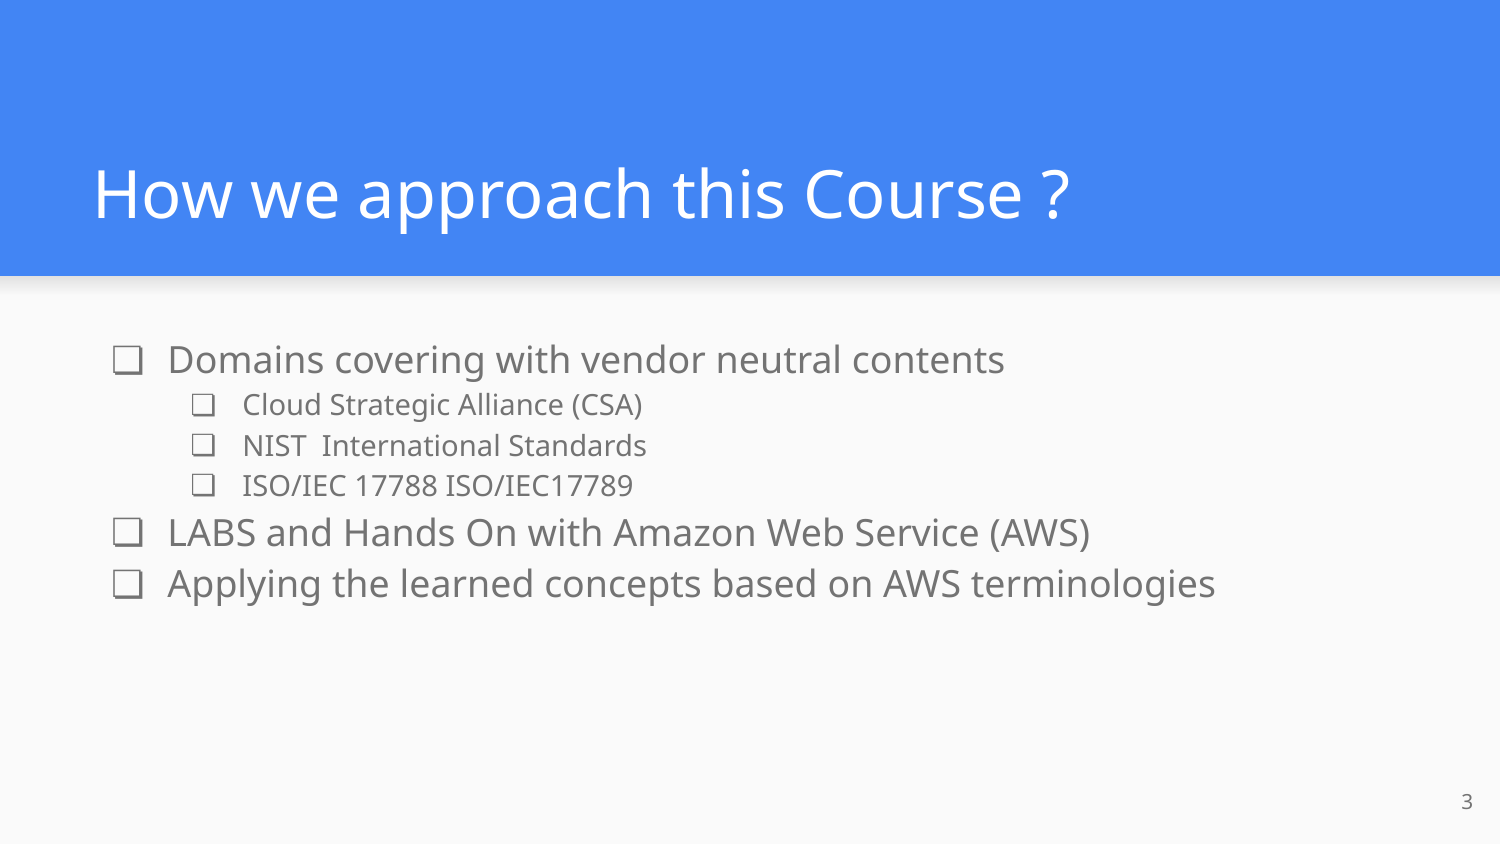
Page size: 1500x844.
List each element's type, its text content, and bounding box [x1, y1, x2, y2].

slide_number ‹#› [1398, 770, 1489, 835]
title How we approach this Course ? [77, 121, 1427, 248]
list Domains covering with vendor neutral contents Cloud Strategic Alliance (CSA) NIST International Standards ISO/IEC 17788 ISO/IEC17789 LABS and Hands On with Amazon Web Service (AWS) Applying the learned concepts based on AWS terminologies [77, 314, 1427, 760]
